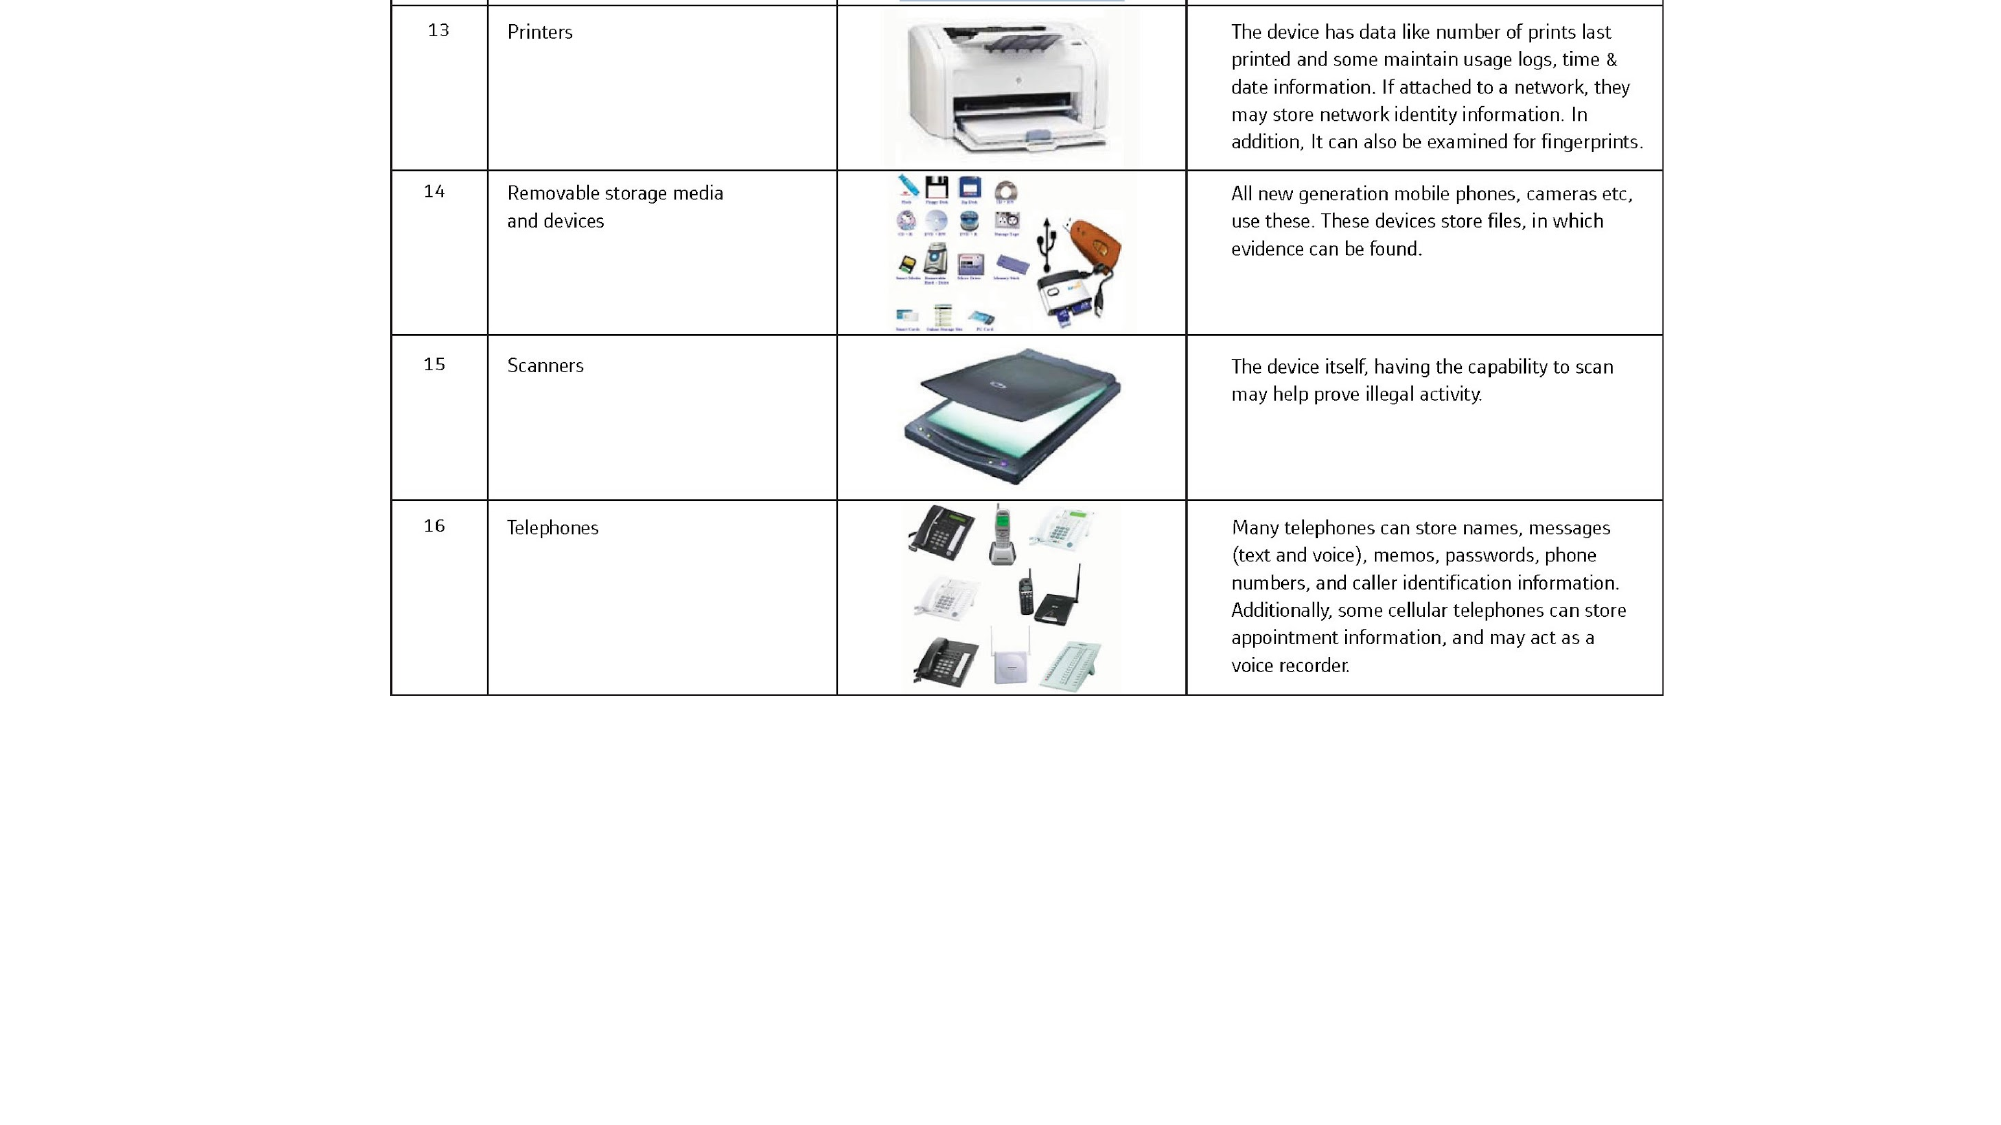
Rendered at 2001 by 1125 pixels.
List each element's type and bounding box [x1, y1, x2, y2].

text_box [390, 0, 1664, 696]
